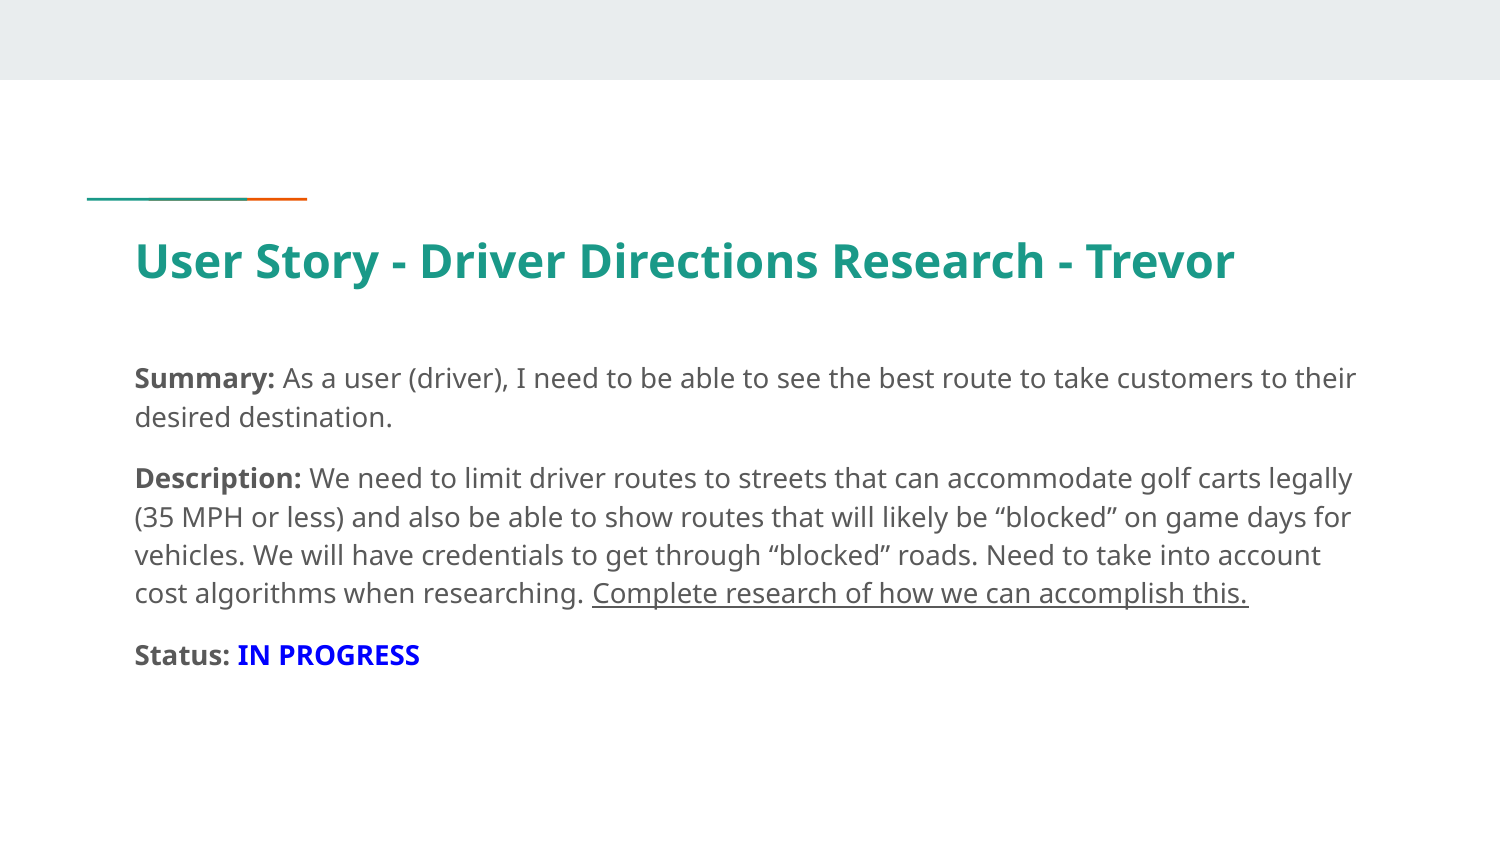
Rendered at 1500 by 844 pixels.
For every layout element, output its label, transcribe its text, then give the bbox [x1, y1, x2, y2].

text_box Summary: As a user (driver), I need to be able to see the best route to take customers to their desired destination. Description: We need to limit driver routes to streets that can accommodate golf carts legally (35 MPH or less) and also be able to show routes that will likely be “blocked” on game days for vehicles. We will have credentials to get through “blocked” roads. Need to take into account cost algorithms when researching. Complete research of how we can accomplish this. Status: IN PROGRESS [119, 341, 1381, 712]
text_box User Story - Driver Directions Research - Trevor [119, 216, 1381, 305]
